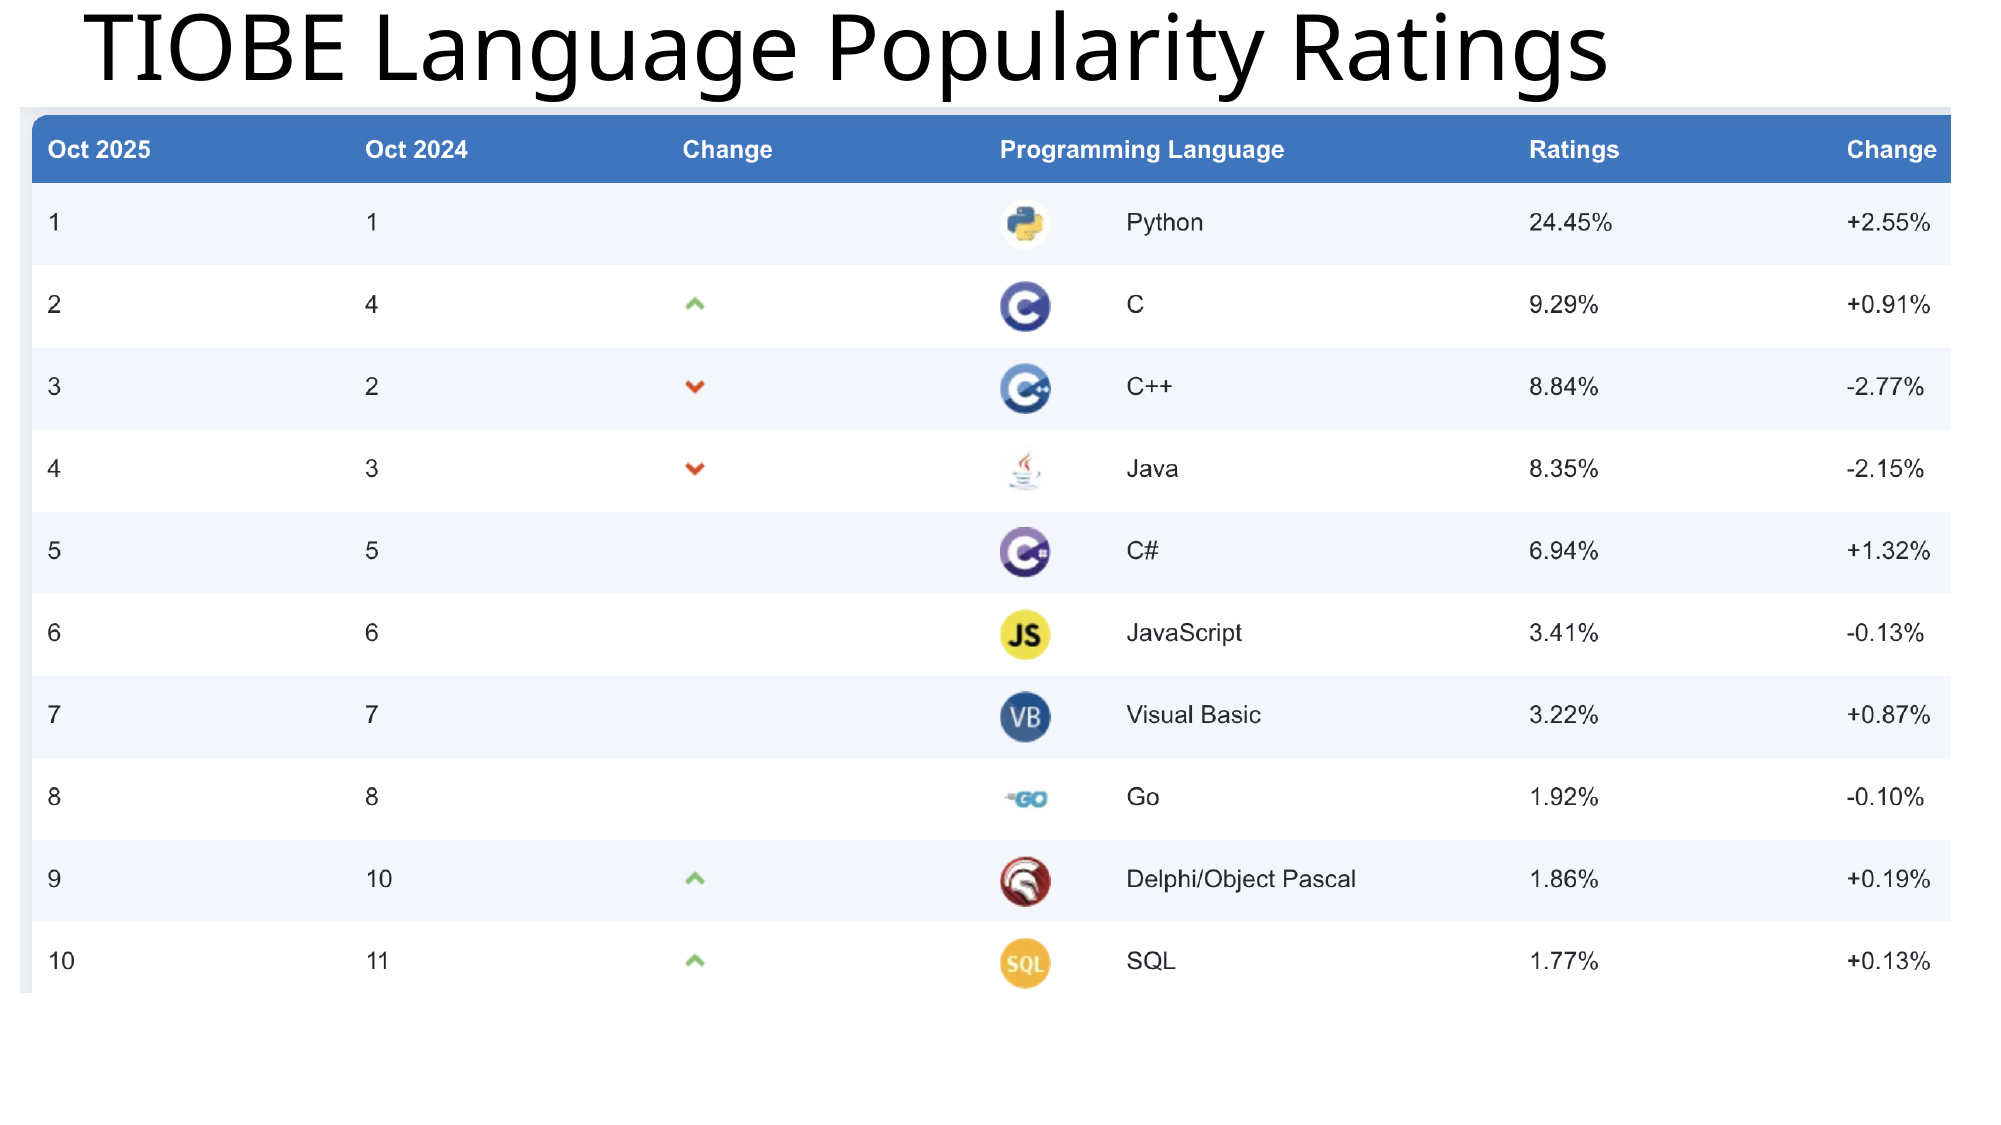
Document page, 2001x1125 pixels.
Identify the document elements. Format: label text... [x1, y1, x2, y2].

title TIOBE Language Popularity Ratings [69, 0, 1794, 107]
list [19, 107, 1952, 993]
